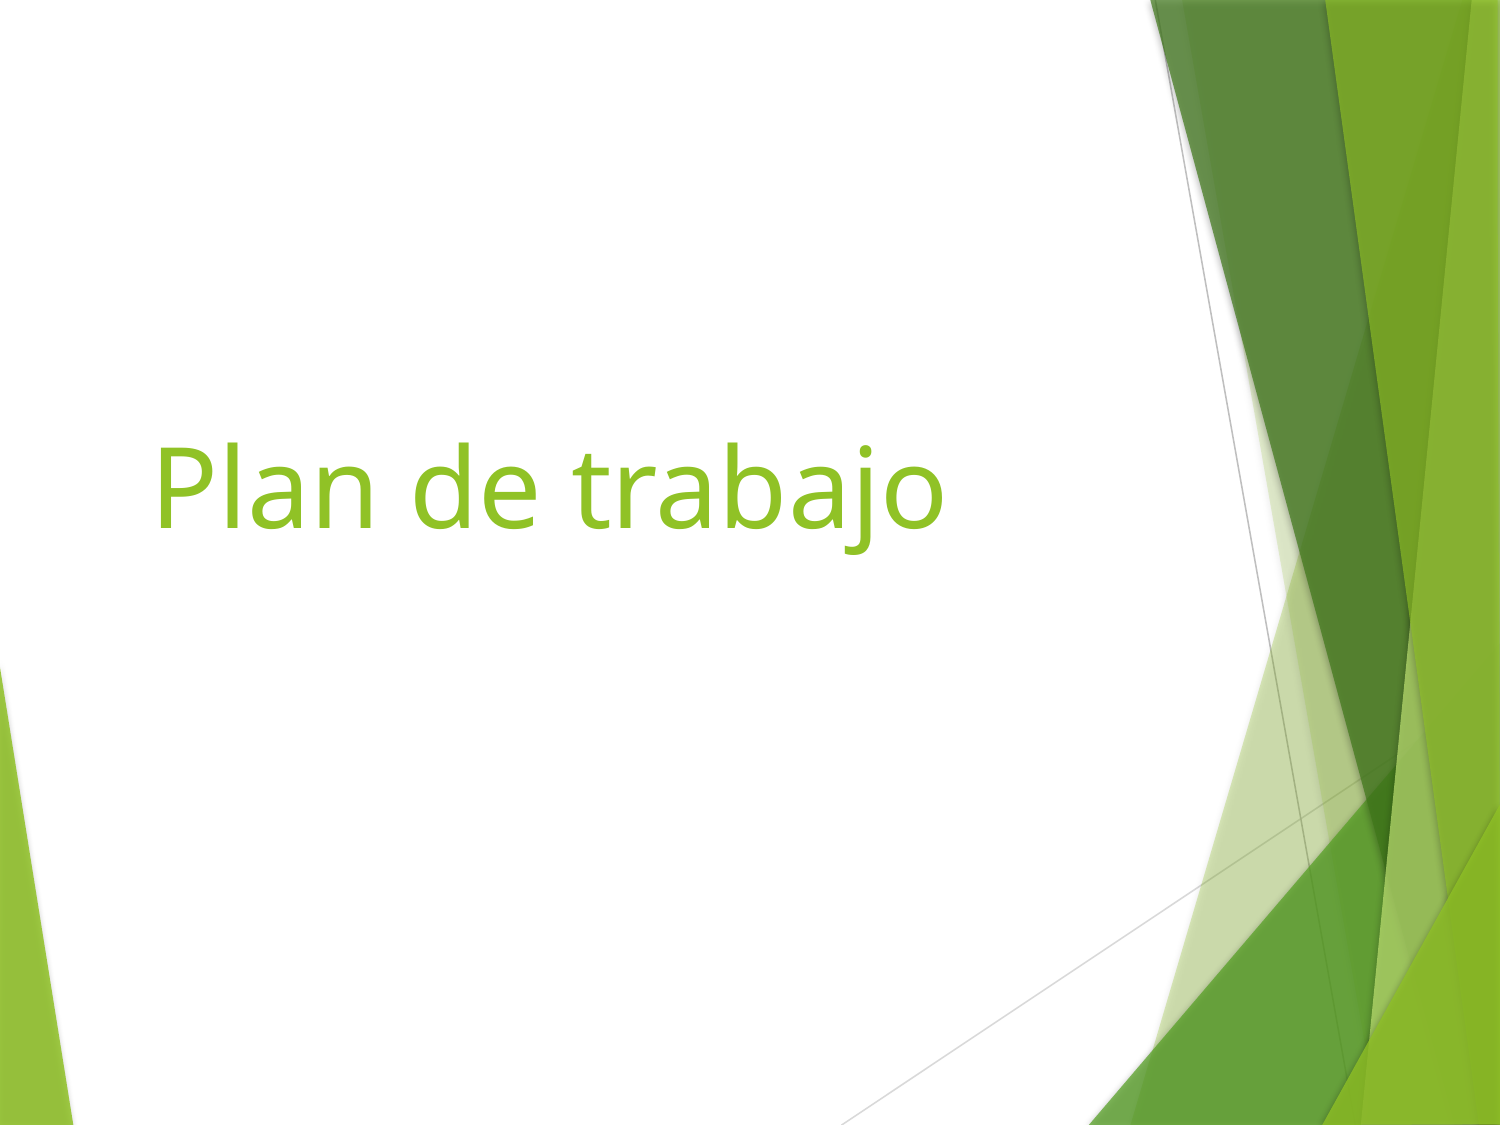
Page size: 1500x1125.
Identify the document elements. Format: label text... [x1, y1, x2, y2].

title Plan de trabajo [135, 408, 1178, 626]
